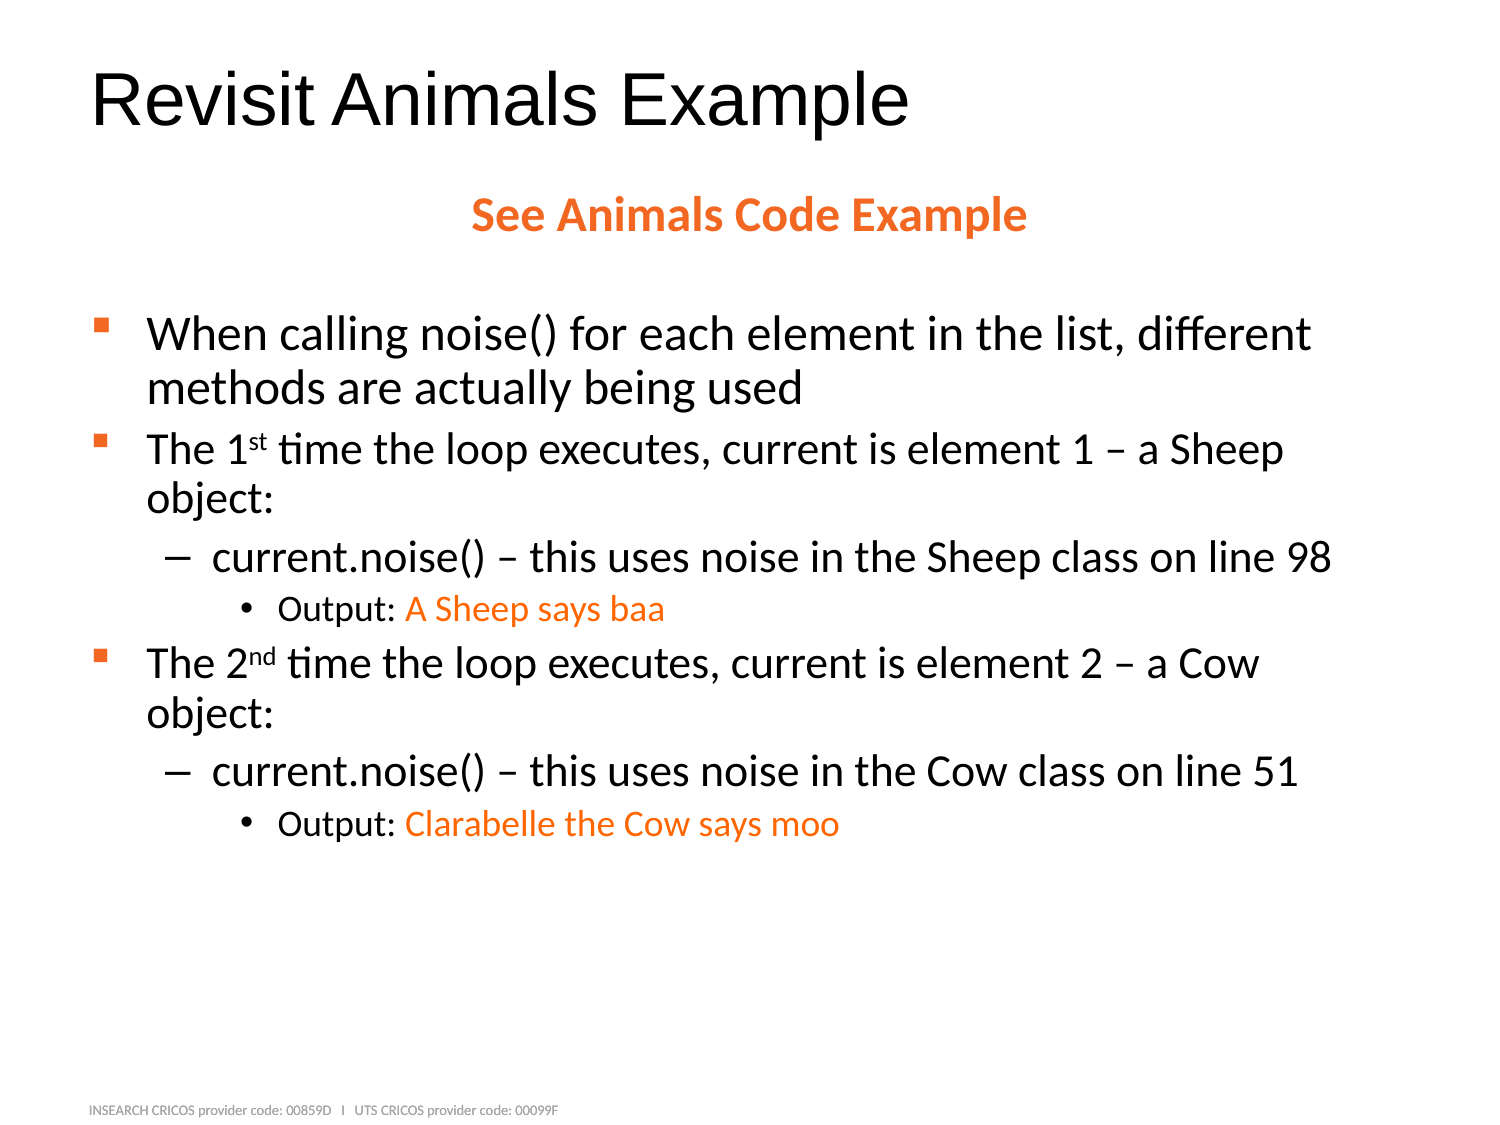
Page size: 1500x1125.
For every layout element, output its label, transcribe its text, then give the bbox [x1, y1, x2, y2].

title Revisit Animals Example [75, 45, 1425, 146]
list See Animals Code Example [75, 174, 1425, 388]
list When calling noise() for each element in the list, different methods are actually being used The 1st time the loop executes, current is element 1 – a Sheep object: current.noise() – this uses noise in the Sheep class on line 98 Output: A Sheep says baa The 2nd time the loop executes, current is element 2 – a Cow object: current.noise() – this uses noise in the Cow class on line 51 Output: Clarabelle the Cow says moo [75, 299, 1395, 1064]
